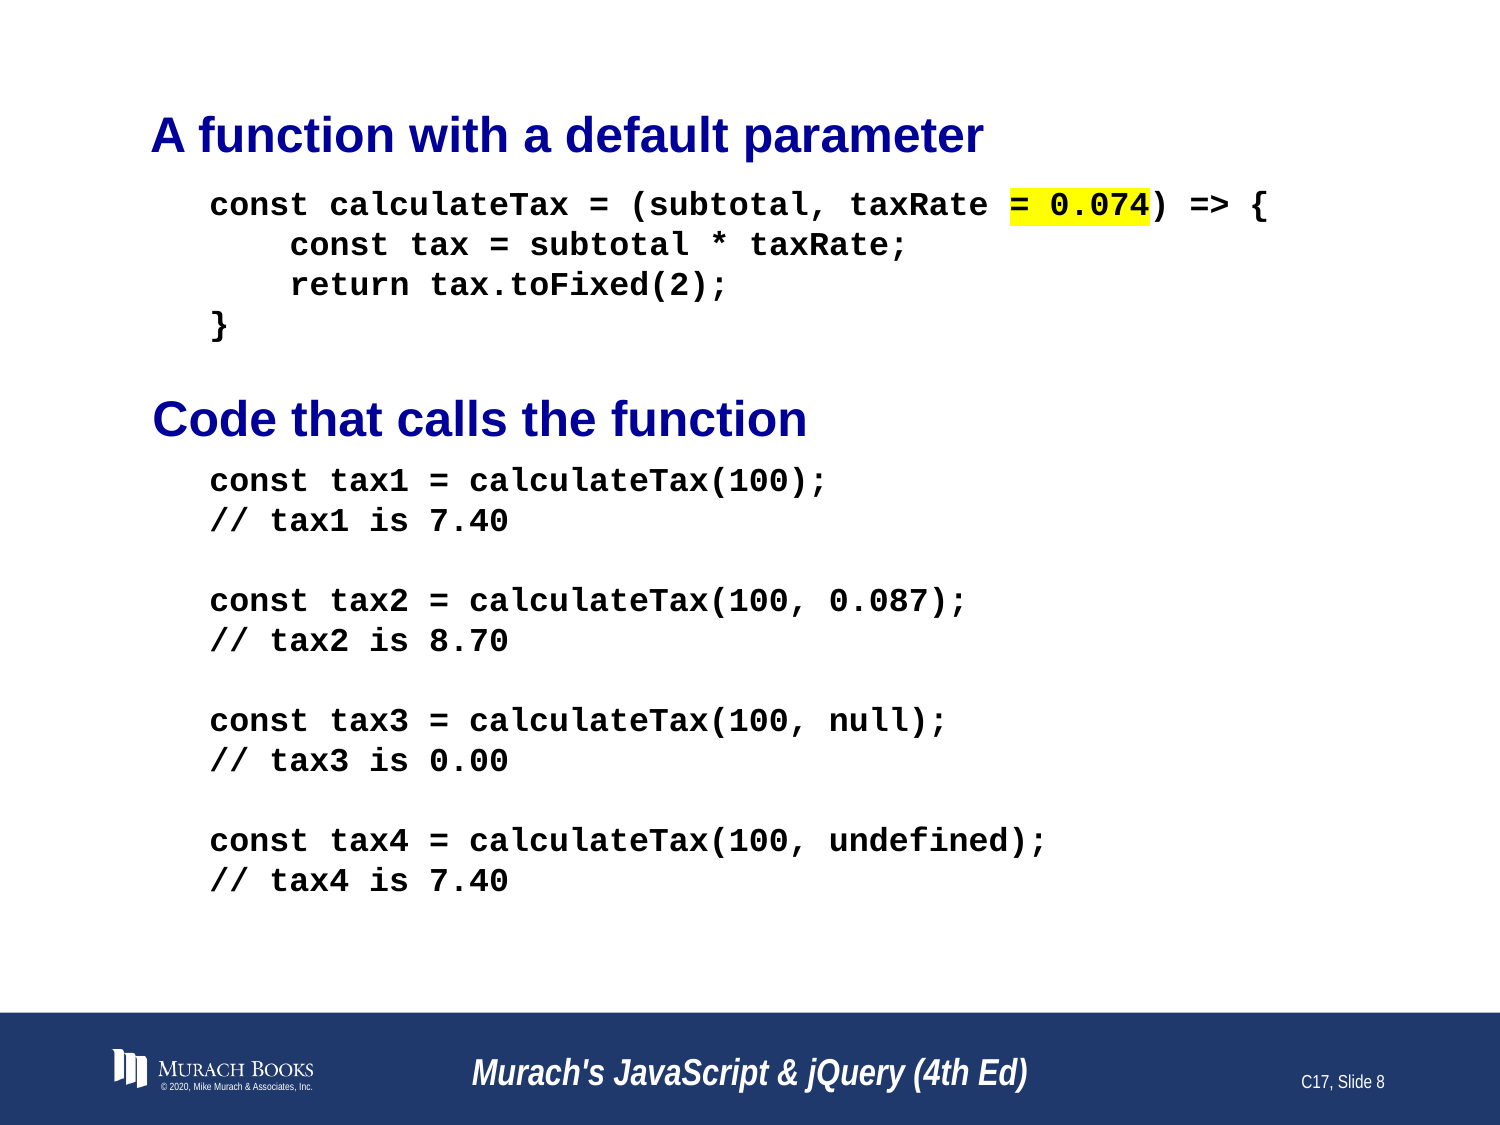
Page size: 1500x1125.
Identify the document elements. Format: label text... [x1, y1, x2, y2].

title A function with a default parameter [150, 102, 1350, 164]
slide_number C17, Slide 8 [1087, 1025, 1400, 1100]
list const calculateTax = (subtotal, taxRate = 0.074) => { const tax = subtotal * taxRate; return tax.toFixed(2); } Code that calls the function const tax1 = calculateTax(100); // tax1 is 7.40 const tax2 = calculateTax(100, 0.087); // tax2 is 8.70 const tax3 = calculateTax(100, null); // tax3 is 0.00 const tax4 = calculateTax(100, undefined); // tax4 is 7.40 [137, 174, 1350, 975]
footer © 2020, Mike Murach & Associates, Inc. [12, 1025, 463, 1100]
slide_number Murach's JavaScript & jQuery (4th Ed) [463, 1025, 1050, 1100]
